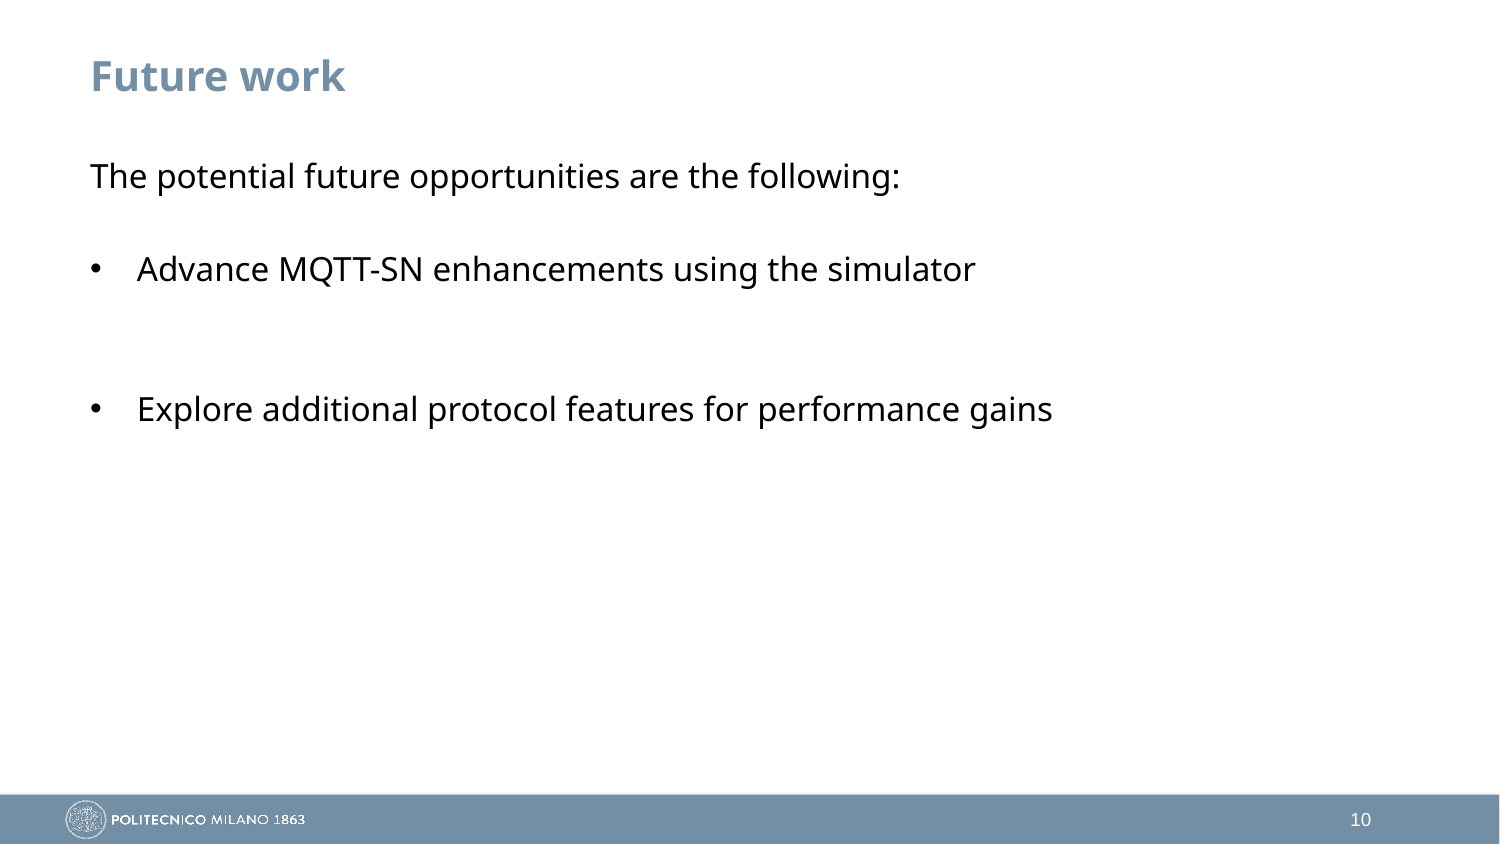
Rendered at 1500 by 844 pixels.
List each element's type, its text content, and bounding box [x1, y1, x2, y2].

list The potential future opportunities are the following: Advance MQTT-SN enhancements using the simulator Explore additional protocol features for performance gains [75, 147, 1441, 754]
picture [62, 797, 308, 841]
title Future work [75, 33, 1425, 115]
